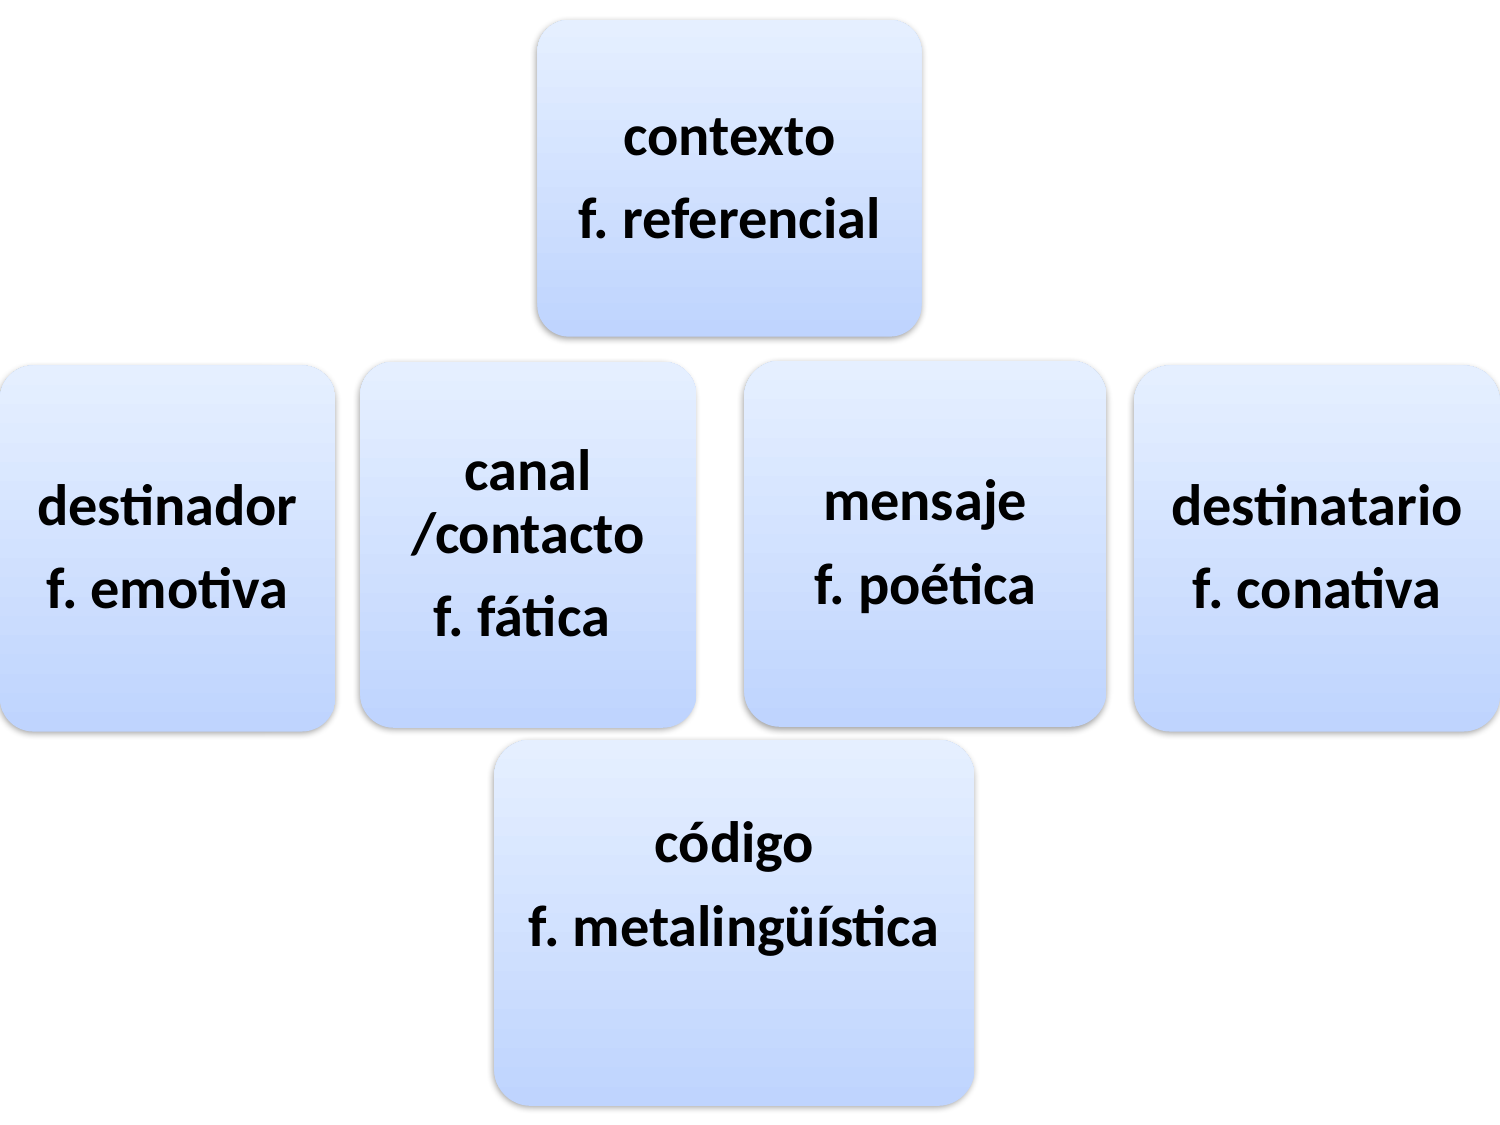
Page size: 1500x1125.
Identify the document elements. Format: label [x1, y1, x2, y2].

text_box [0, 0, 1500, 1107]
